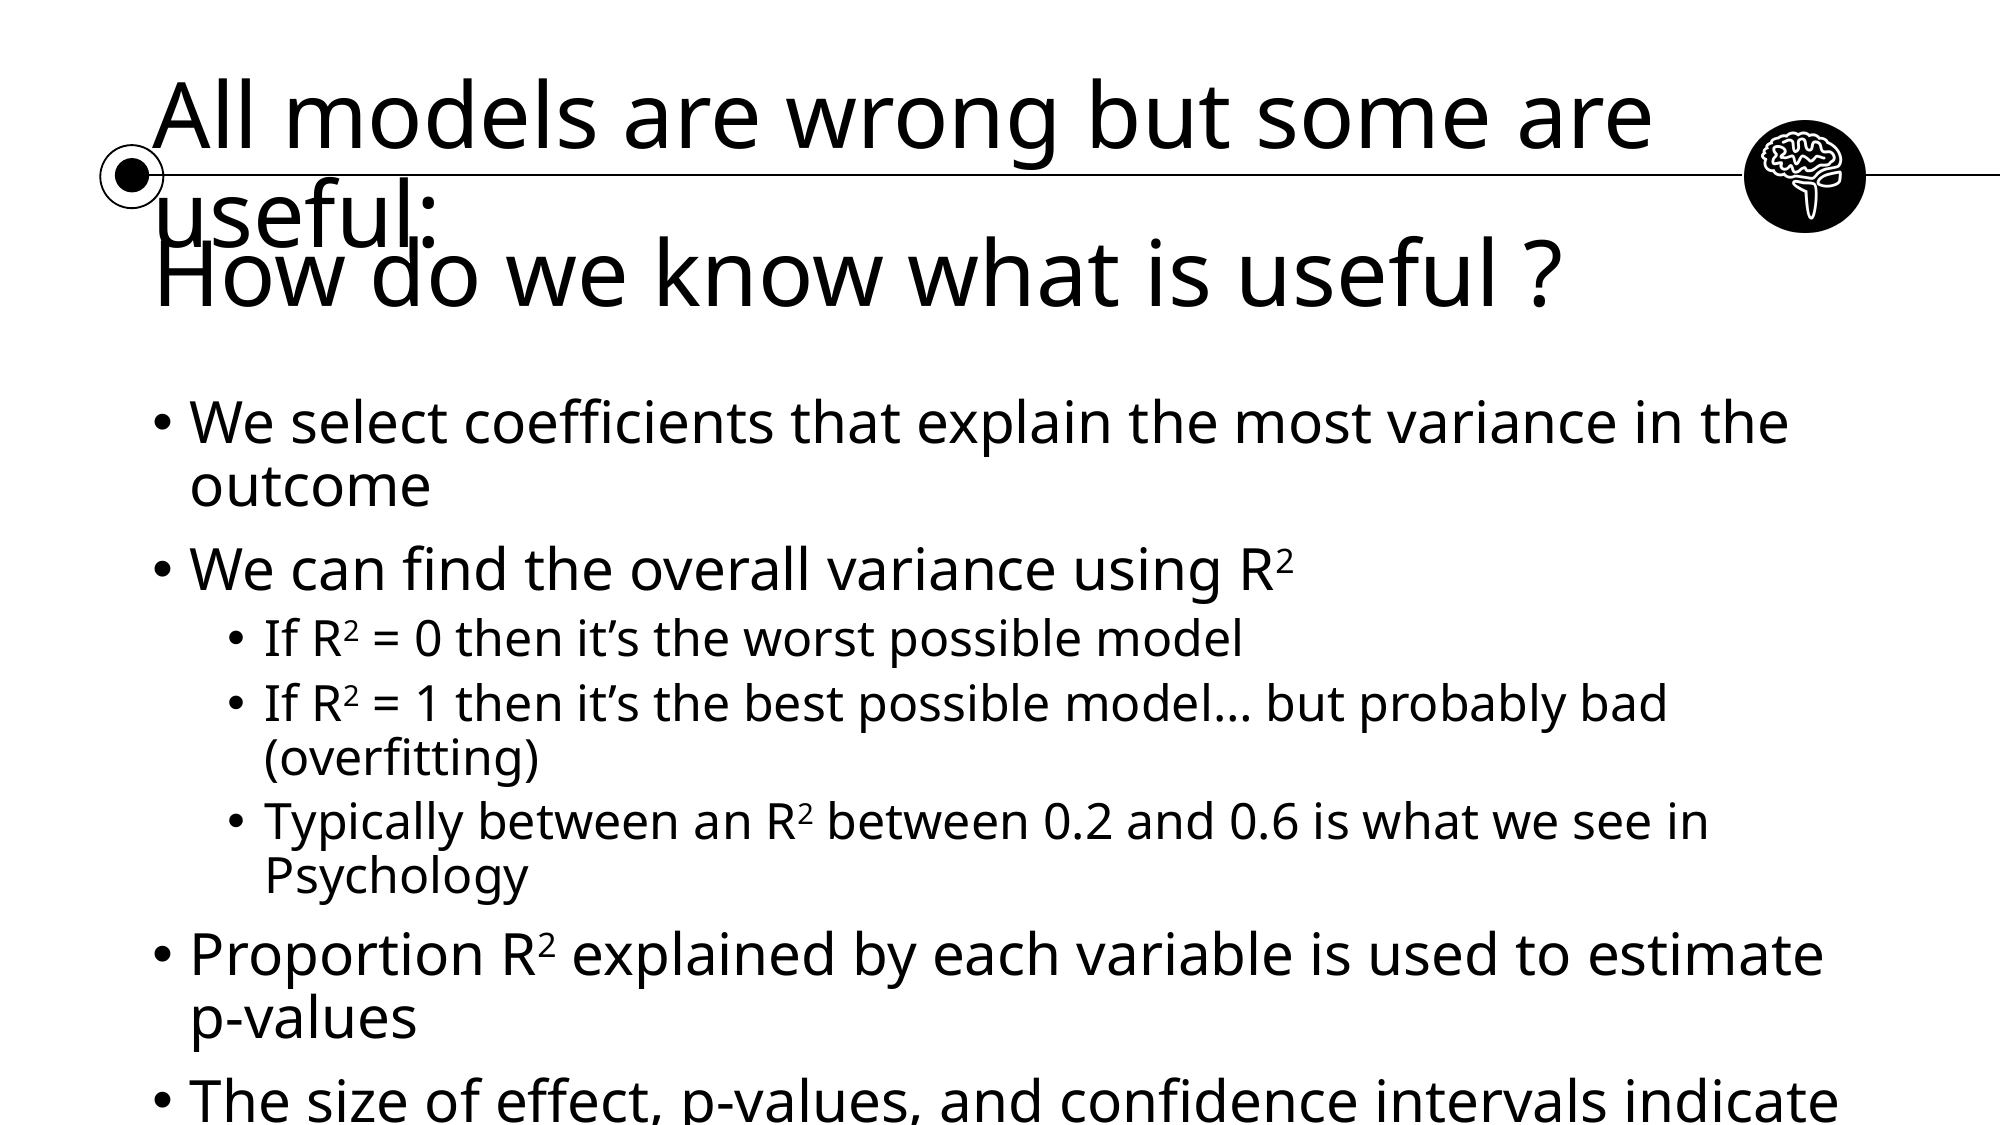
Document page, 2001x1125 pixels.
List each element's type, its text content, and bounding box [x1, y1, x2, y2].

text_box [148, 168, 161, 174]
text_box How do we know what is useful ? [137, 176, 1863, 386]
title All models are wrong but some are useful: [137, 59, 1863, 168]
text_box How do we know what is useful ? [165, 168, 1743, 175]
text_box [98, 143, 166, 211]
picture [1743, 120, 1866, 233]
text_box [114, 158, 150, 193]
list We select coefficients that explain the most variance in the outcome We can find the overall variance using R2 If R2 = 0 then it’s the worst possible model If R2 = 1 then it’s the best possible model… but probably bad (overfitting) Typically between an R2 between 0.2 and 0.6 is what we see in Psychology Proportion R2 explained by each variable is used to estimate p-values The size of effect, p-values, and confidence intervals indicate whether we reject the null-hypothesis [137, 386, 1863, 986]
